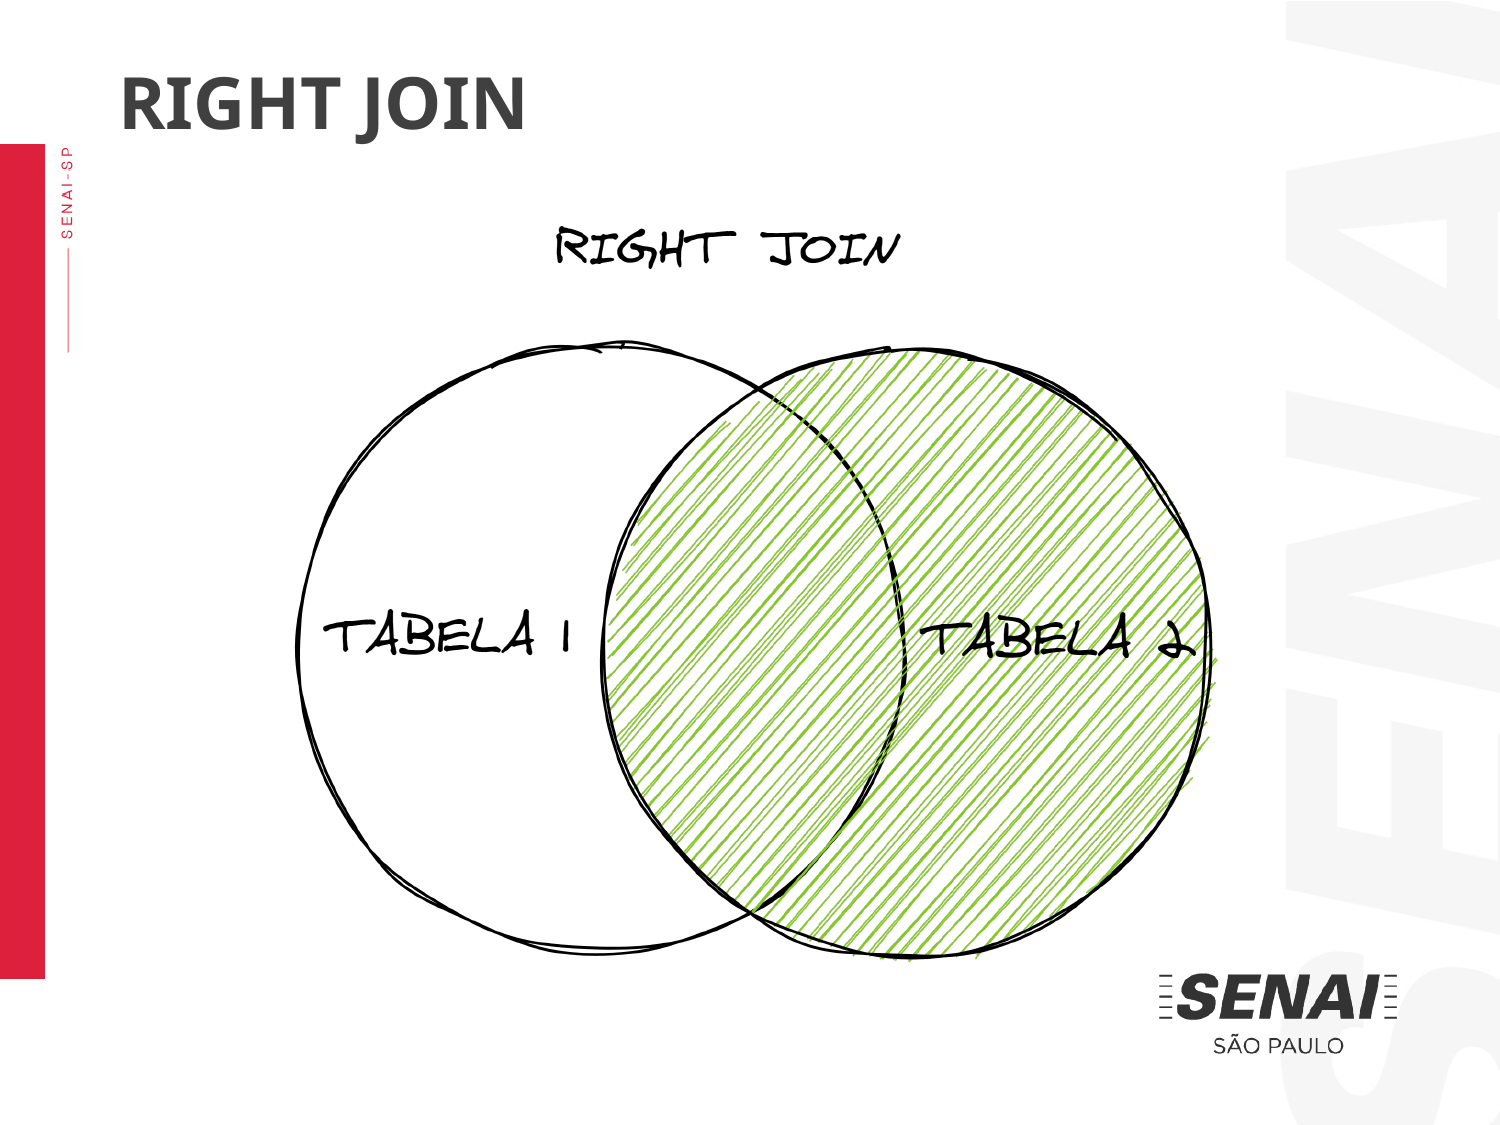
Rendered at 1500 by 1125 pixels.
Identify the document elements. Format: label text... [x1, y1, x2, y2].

picture [0, 0, 1500, 1125]
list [254, 180, 1246, 979]
list RIGHT JOIN [103, 59, 1397, 153]
